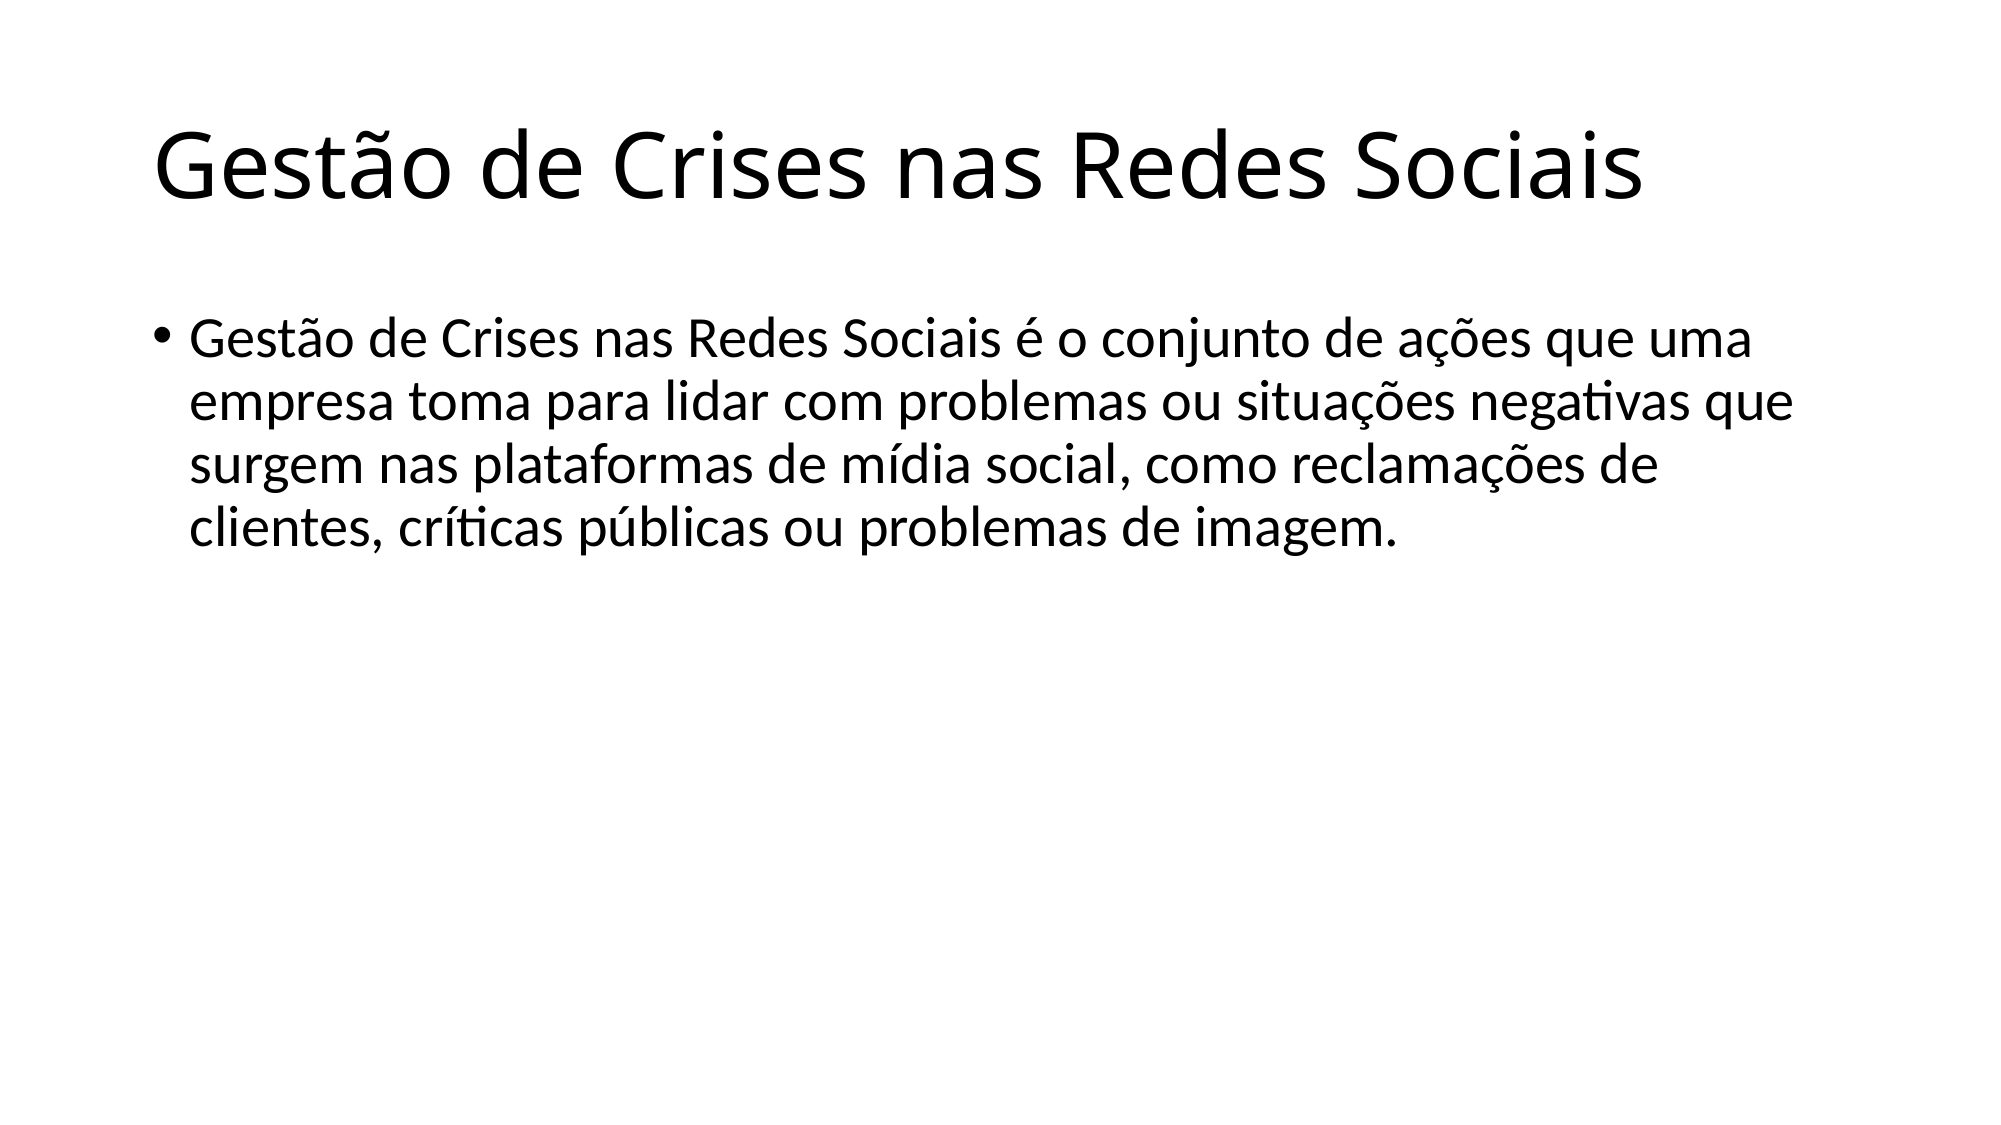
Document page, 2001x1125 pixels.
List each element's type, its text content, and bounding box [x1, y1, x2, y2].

list Gestão de Crises nas Redes Sociais é o conjunto de ações que uma empresa toma para lidar com problemas ou situações negativas que surgem nas plataformas de mídia social, como reclamações de clientes, críticas públicas ou problemas de imagem. [137, 299, 1863, 1014]
title Gestão de Crises nas Redes Sociais [137, 59, 1863, 278]
